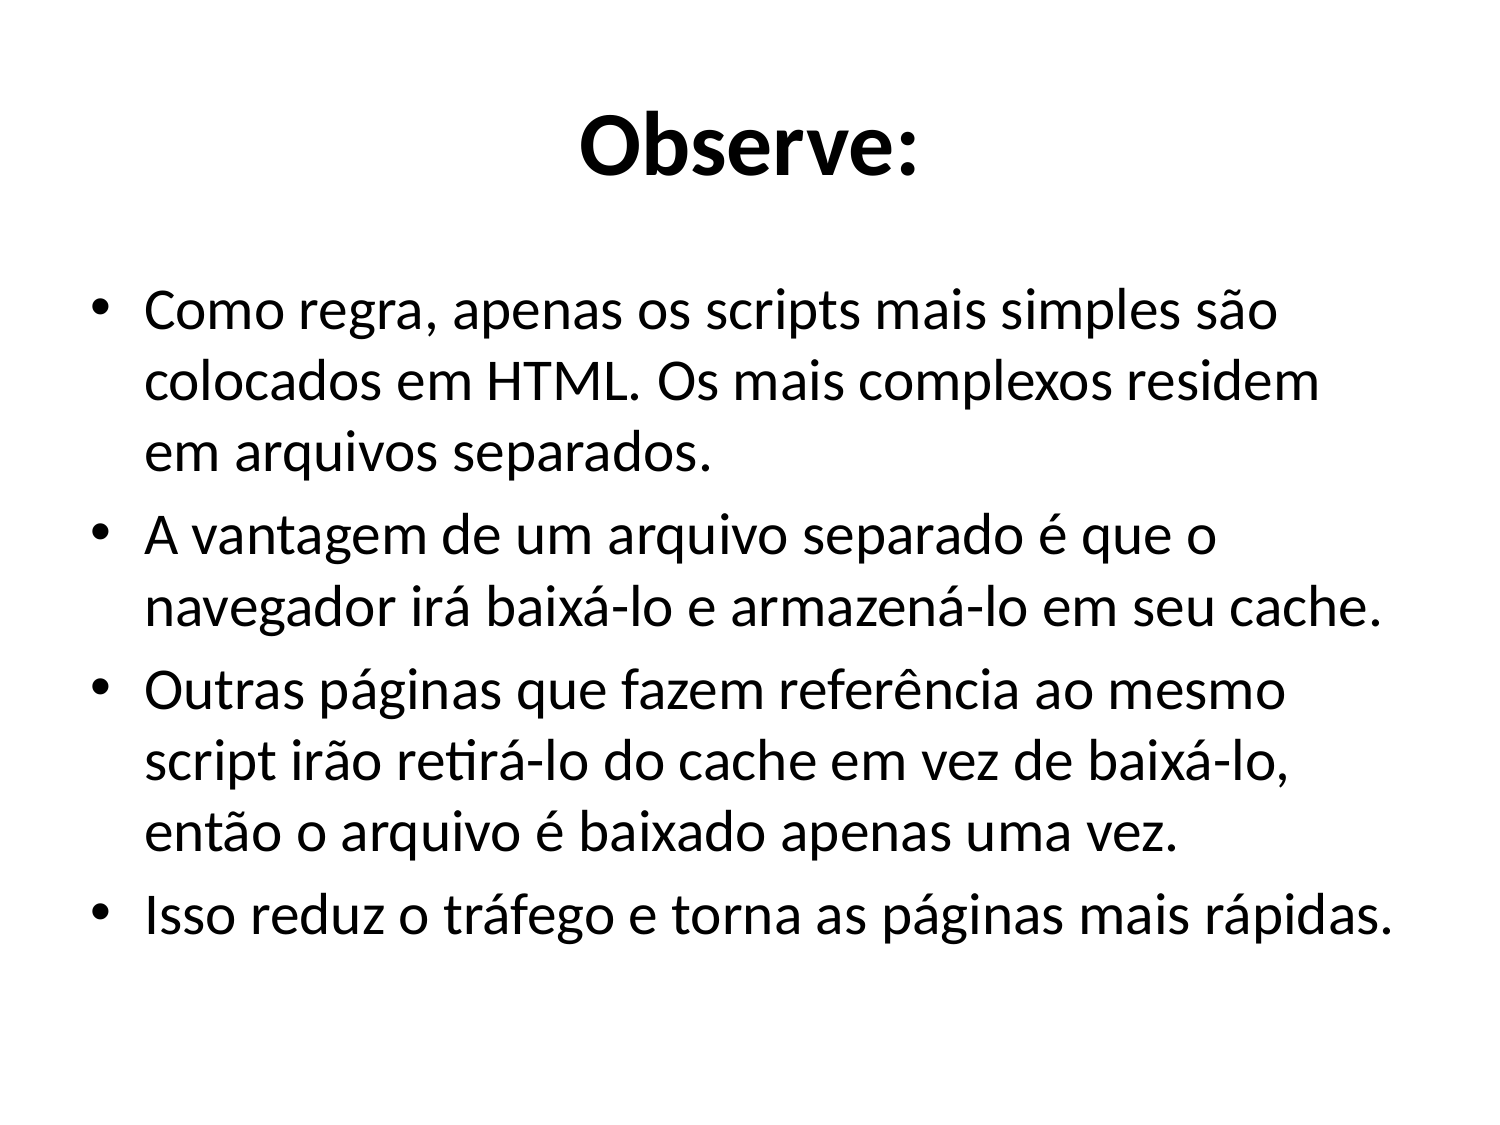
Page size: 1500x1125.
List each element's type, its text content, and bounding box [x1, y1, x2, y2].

title Observe: [75, 45, 1425, 233]
list Como regra, apenas os scripts mais simples são colocados em HTML. Os mais complexos residem em arquivos separados. A vantagem de um arquivo separado é que o navegador irá baixá-lo e armazená-lo em seu cache. Outras páginas que fazem referência ao mesmo script irão retirá-lo do cache em vez de baixá-lo, então o arquivo é baixado apenas uma vez. Isso reduz o tráfego e torna as páginas mais rápidas. [75, 262, 1425, 1005]
